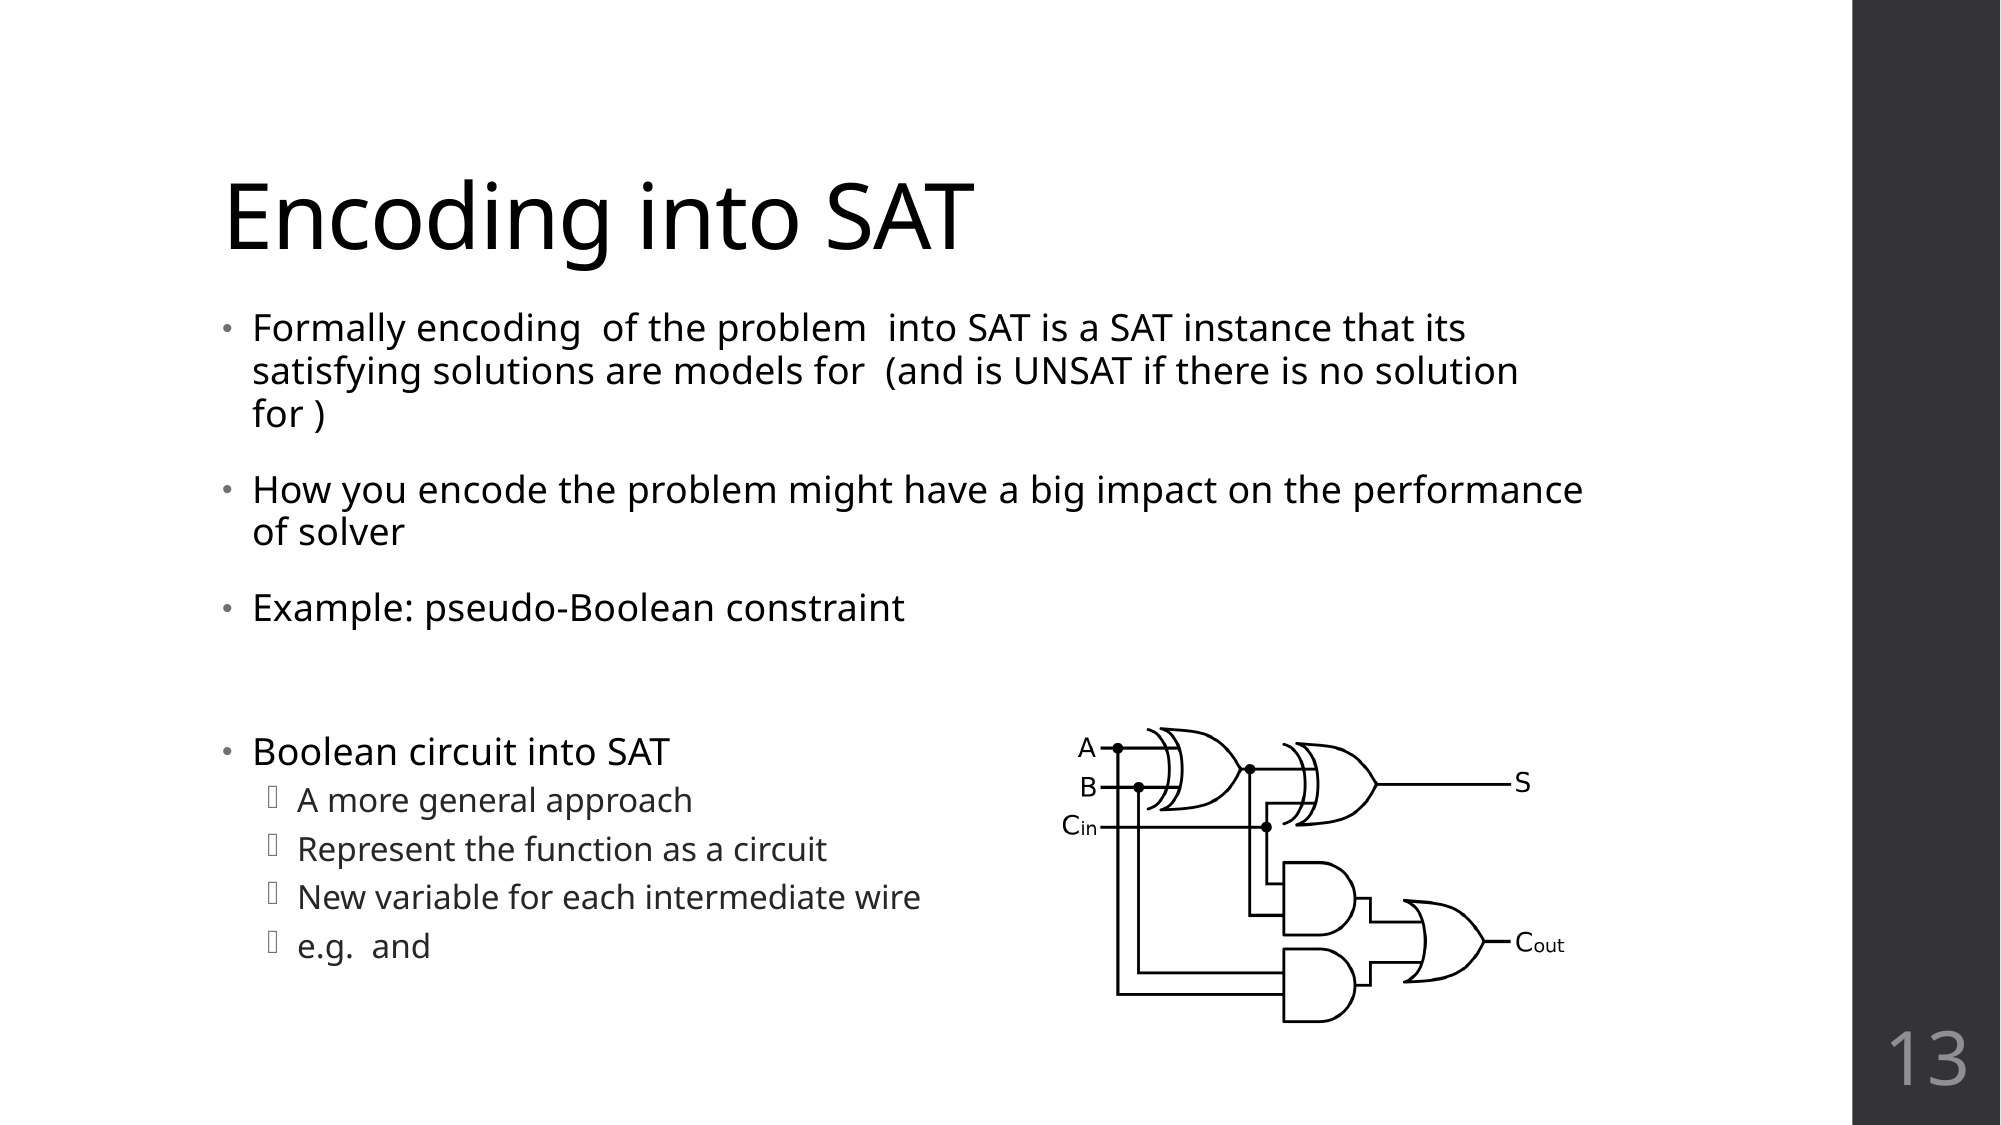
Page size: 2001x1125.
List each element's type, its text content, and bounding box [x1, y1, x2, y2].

slide_number 13 [1852, 1012, 2000, 1110]
picture [1054, 710, 1575, 1043]
title Encoding into SAT [206, 60, 1797, 278]
